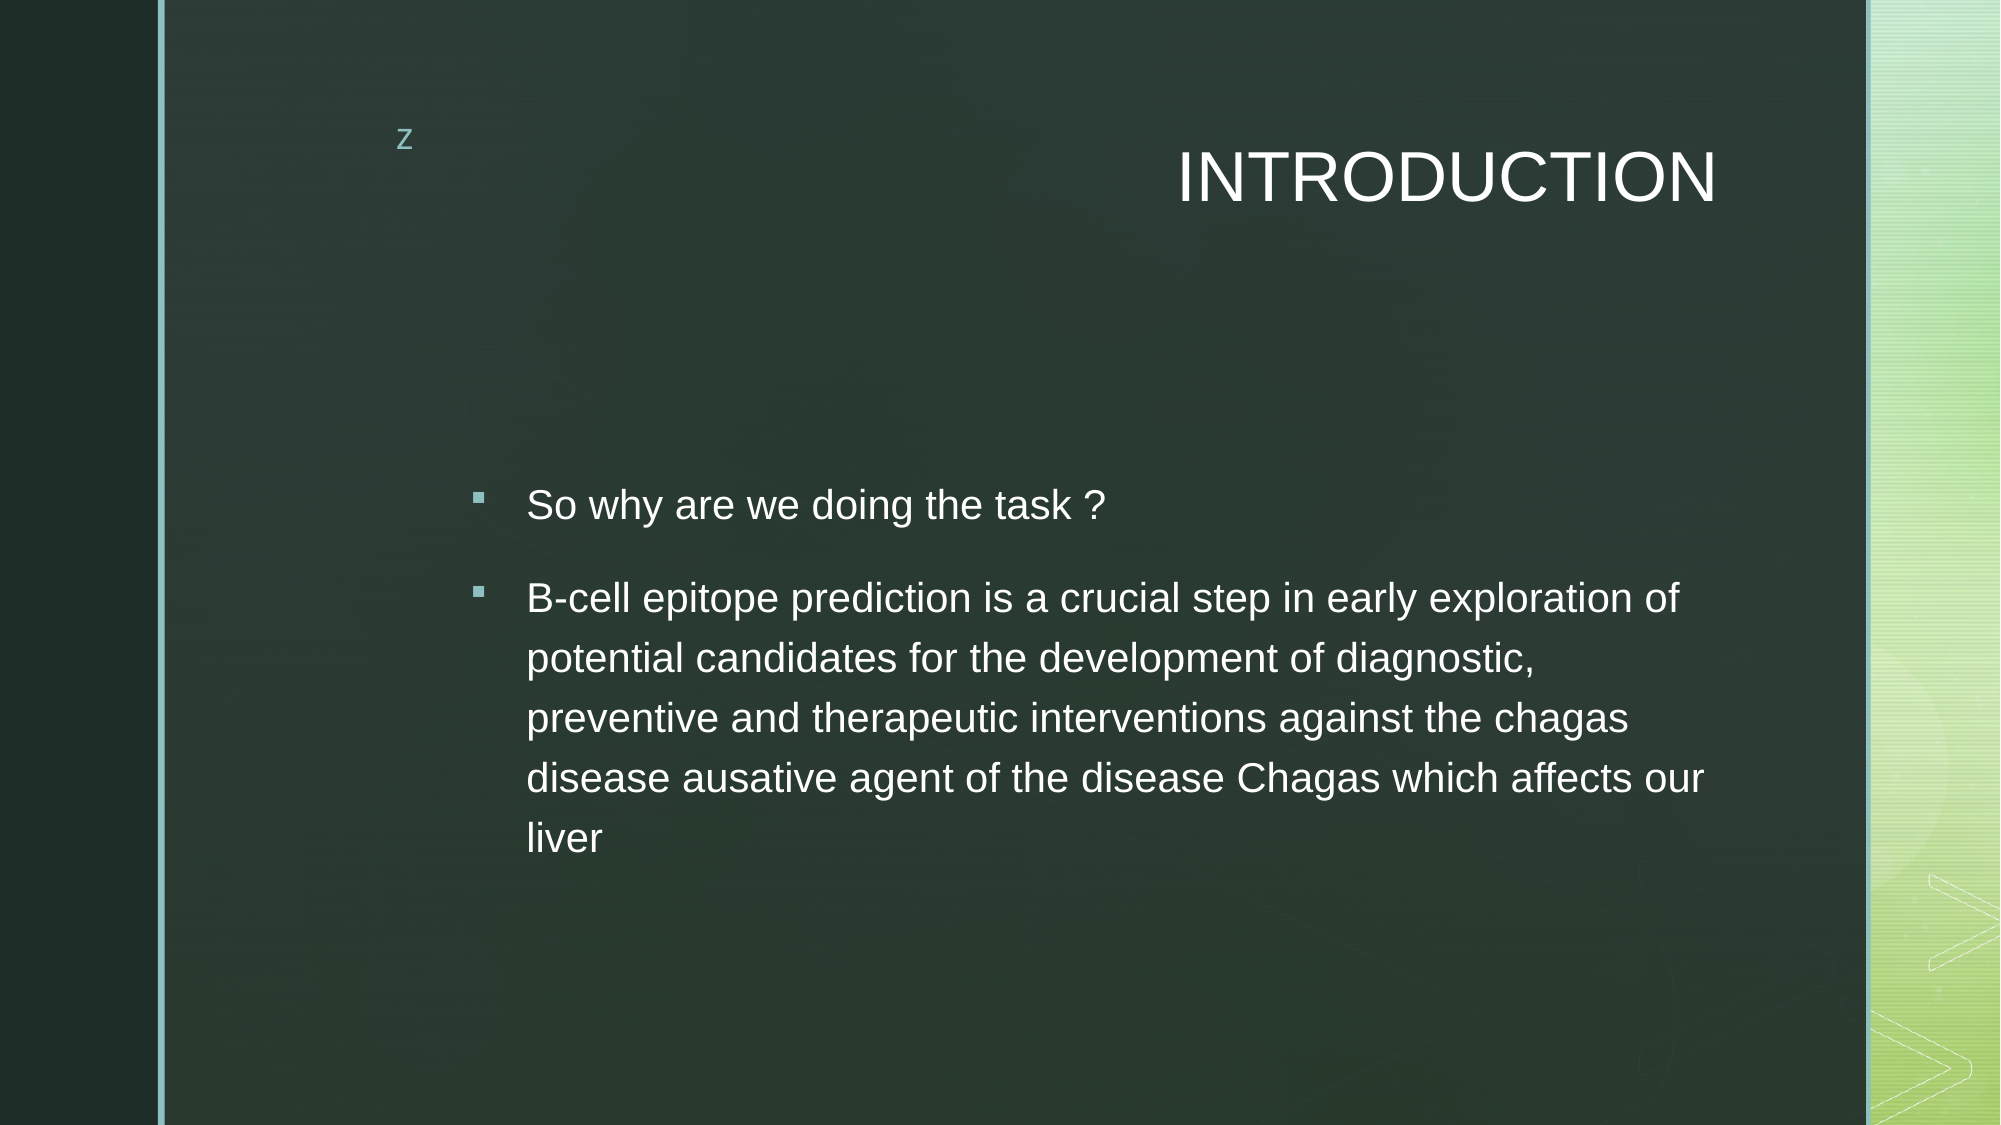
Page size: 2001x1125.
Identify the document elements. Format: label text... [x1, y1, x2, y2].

picture [1871, 0, 2001, 1125]
title INTRODUCTION [428, 132, 1734, 310]
list So why are we doing the task ? B-cell epitope prediction is a crucial step in early exploration of potential candidates for the development of diagnostic, preventive and therapeutic interventions against the chagas disease ausative agent of the disease Chagas which affects our liver [454, 336, 1734, 993]
